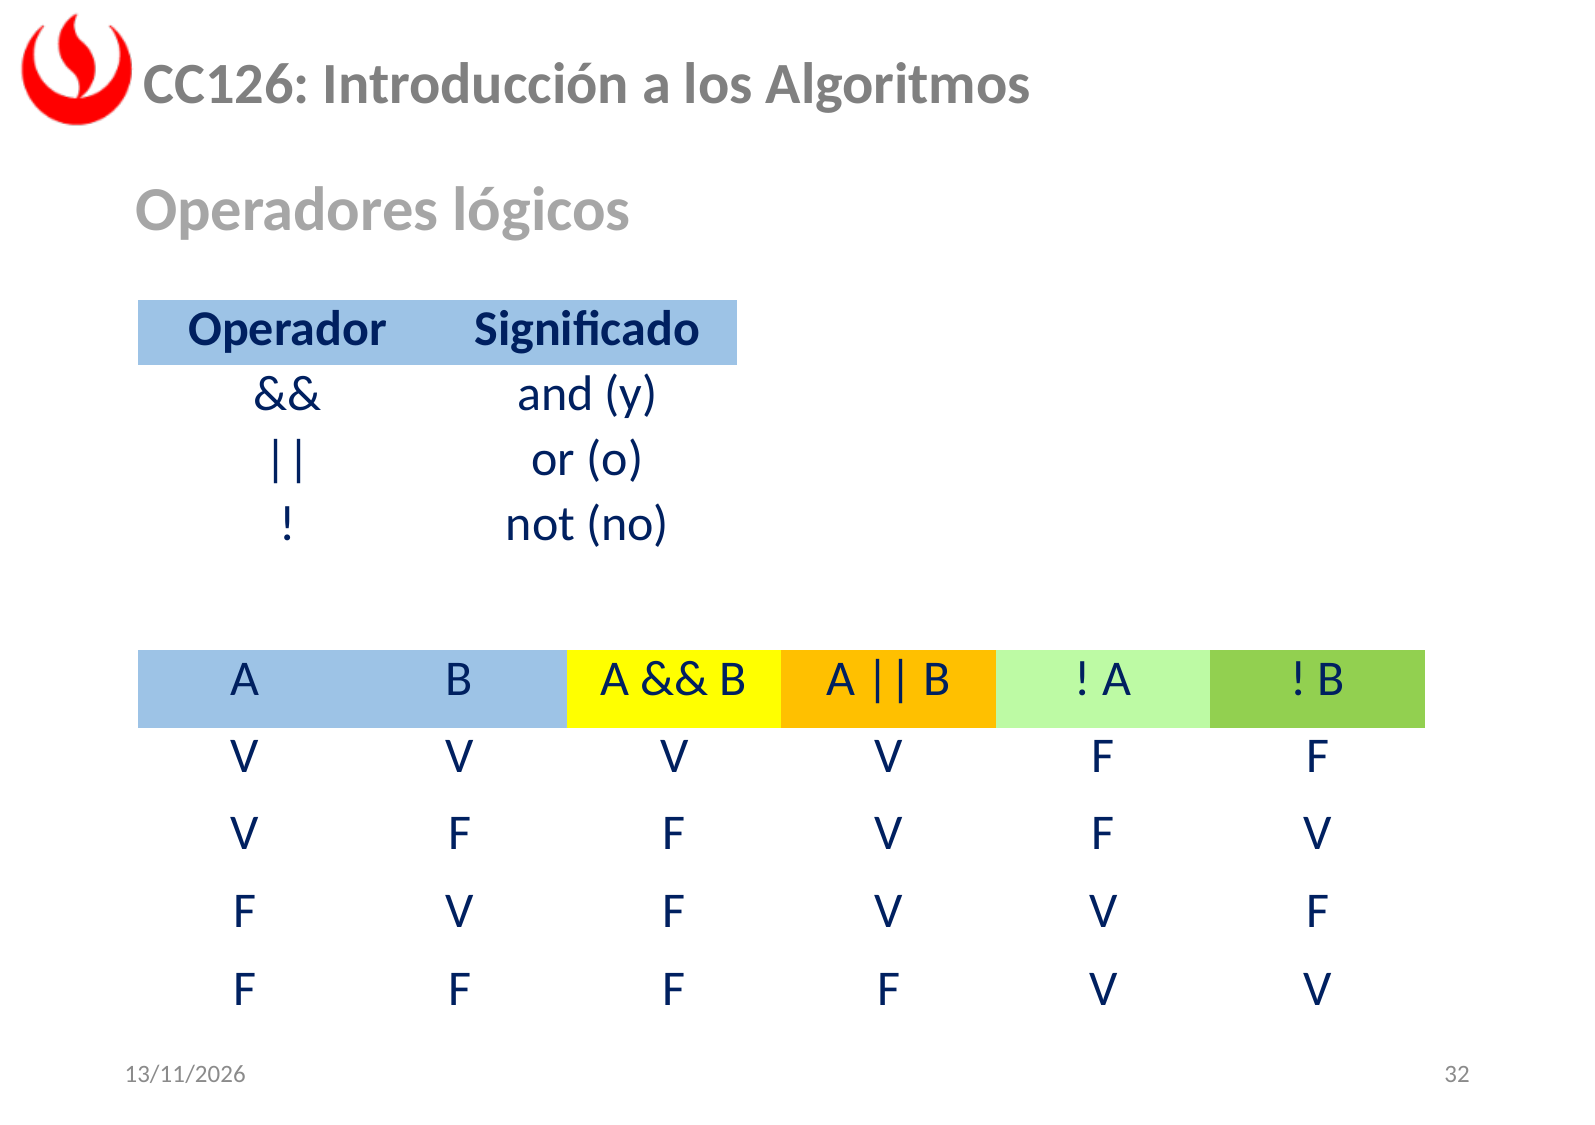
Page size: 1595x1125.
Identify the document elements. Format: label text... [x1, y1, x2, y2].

table_cell F [138, 882, 352, 960]
table_cell F [567, 882, 781, 960]
table_cell V [996, 882, 1210, 960]
table_cell && [138, 365, 438, 430]
table_cell F [352, 805, 567, 882]
table_cell F [1210, 728, 1425, 805]
table_cell and (y) [438, 365, 737, 430]
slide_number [109, 1042, 469, 1103]
table_cell V [138, 805, 352, 882]
table_header Operador [138, 300, 438, 365]
table_cell V [567, 728, 781, 805]
slide_number 32 [1126, 1042, 1485, 1103]
table_cell V [781, 728, 996, 805]
table_cell || [138, 430, 438, 495]
table_cell F [781, 960, 996, 1037]
table_cell F [138, 960, 352, 1037]
table_cell F [567, 960, 781, 1037]
table_header A && B [567, 650, 781, 728]
table_header Significado [438, 300, 737, 365]
table_cell F [567, 805, 781, 882]
table_cell F [352, 960, 567, 1037]
table_cell ! [138, 495, 438, 560]
table_cell V [1210, 960, 1425, 1037]
text_box Operadores lógicos [109, 169, 1388, 295]
table_cell V [781, 805, 996, 882]
table_cell V [352, 728, 567, 805]
table_cell or (o) [438, 430, 737, 495]
table_cell F [996, 728, 1210, 805]
table_cell V [781, 882, 996, 960]
table_header A || B [781, 650, 996, 728]
table_cell V [138, 728, 352, 805]
table_header ! A [996, 650, 1210, 728]
table_cell V [352, 882, 567, 960]
table_cell V [996, 960, 1210, 1037]
picture [0, 0, 154, 135]
table_cell not (no) [438, 495, 737, 560]
table_cell V [1210, 805, 1425, 882]
table_header A [138, 650, 352, 728]
table_cell F [1210, 882, 1425, 960]
table_header ! B [1210, 650, 1425, 728]
table_header B [352, 650, 567, 728]
table_cell F [996, 805, 1210, 882]
